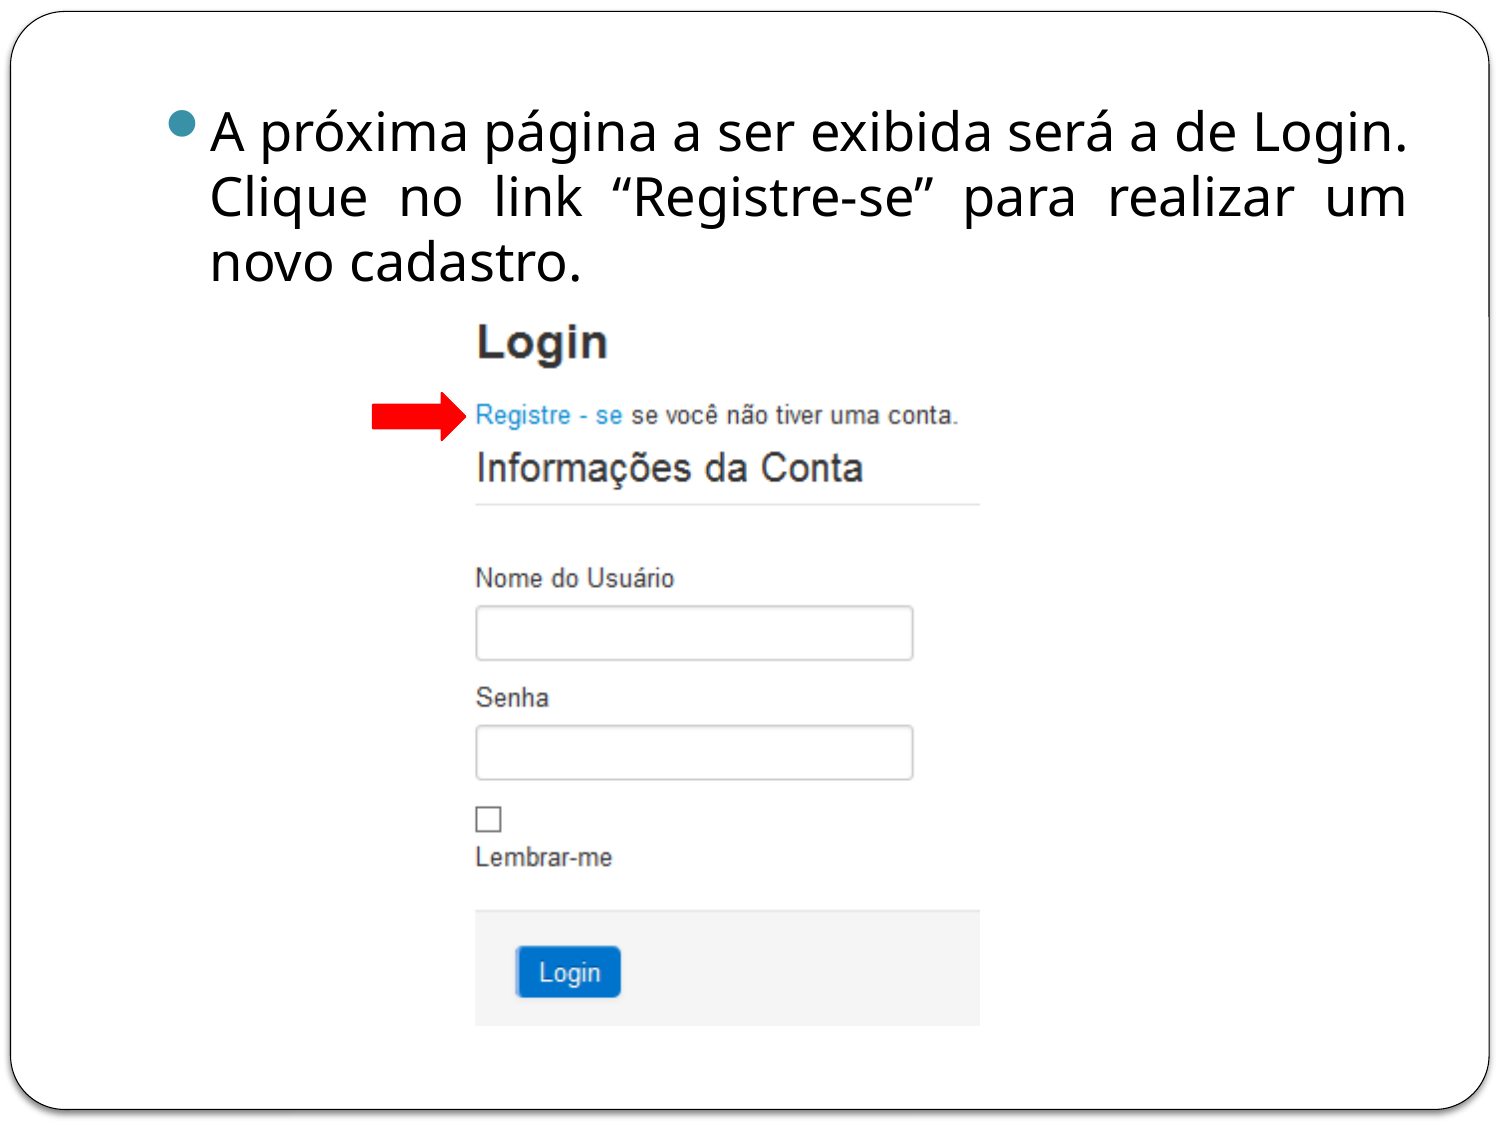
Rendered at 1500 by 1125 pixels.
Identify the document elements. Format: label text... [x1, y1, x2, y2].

text_box [371, 391, 448, 442]
list A próxima página a ser exibida será a de Login. Clique no link “Registre-se” para realizar um novo cadastro. [150, 90, 1425, 988]
picture [454, 269, 981, 1027]
